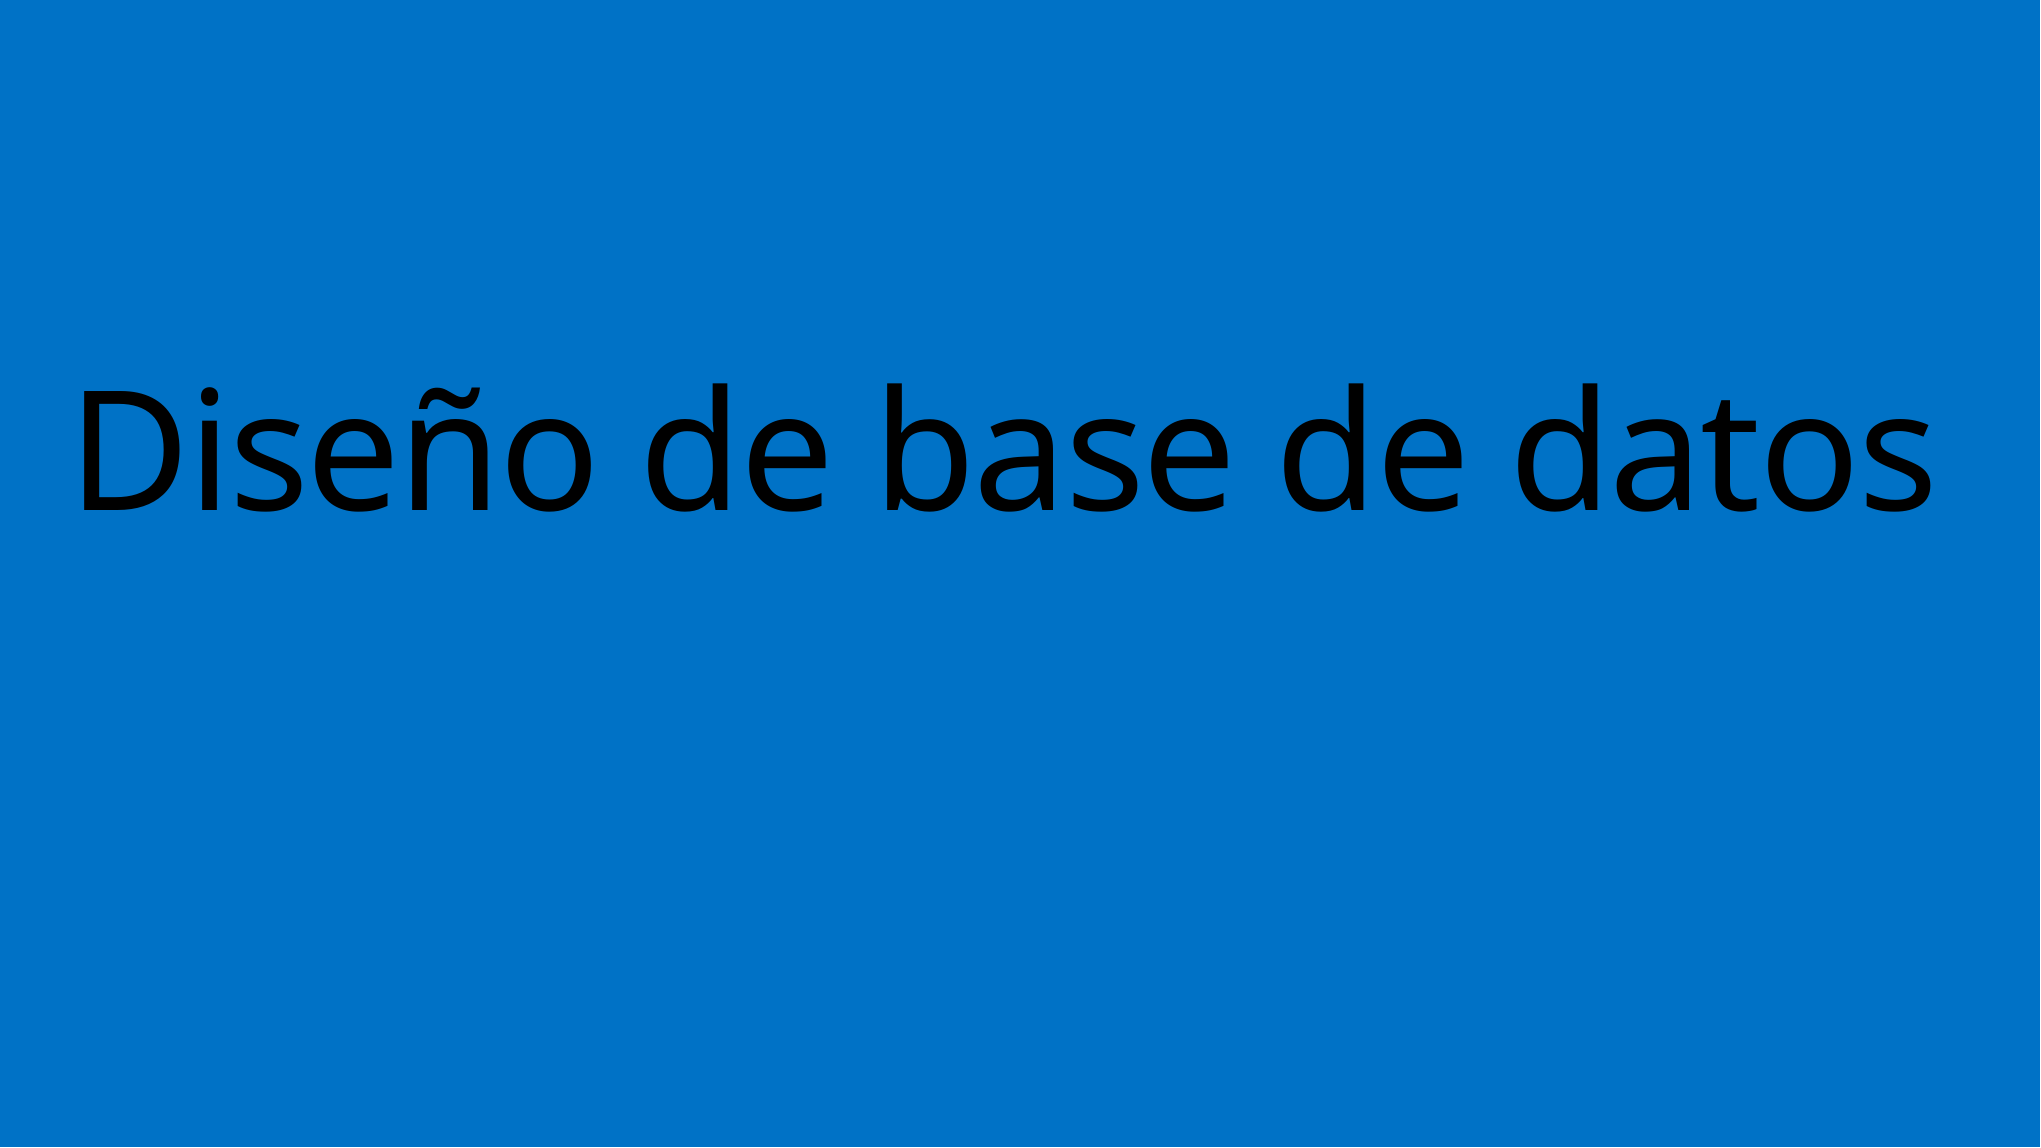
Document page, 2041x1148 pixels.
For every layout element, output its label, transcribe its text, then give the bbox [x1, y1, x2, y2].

title Diseño de base de datos [45, 351, 1977, 657]
